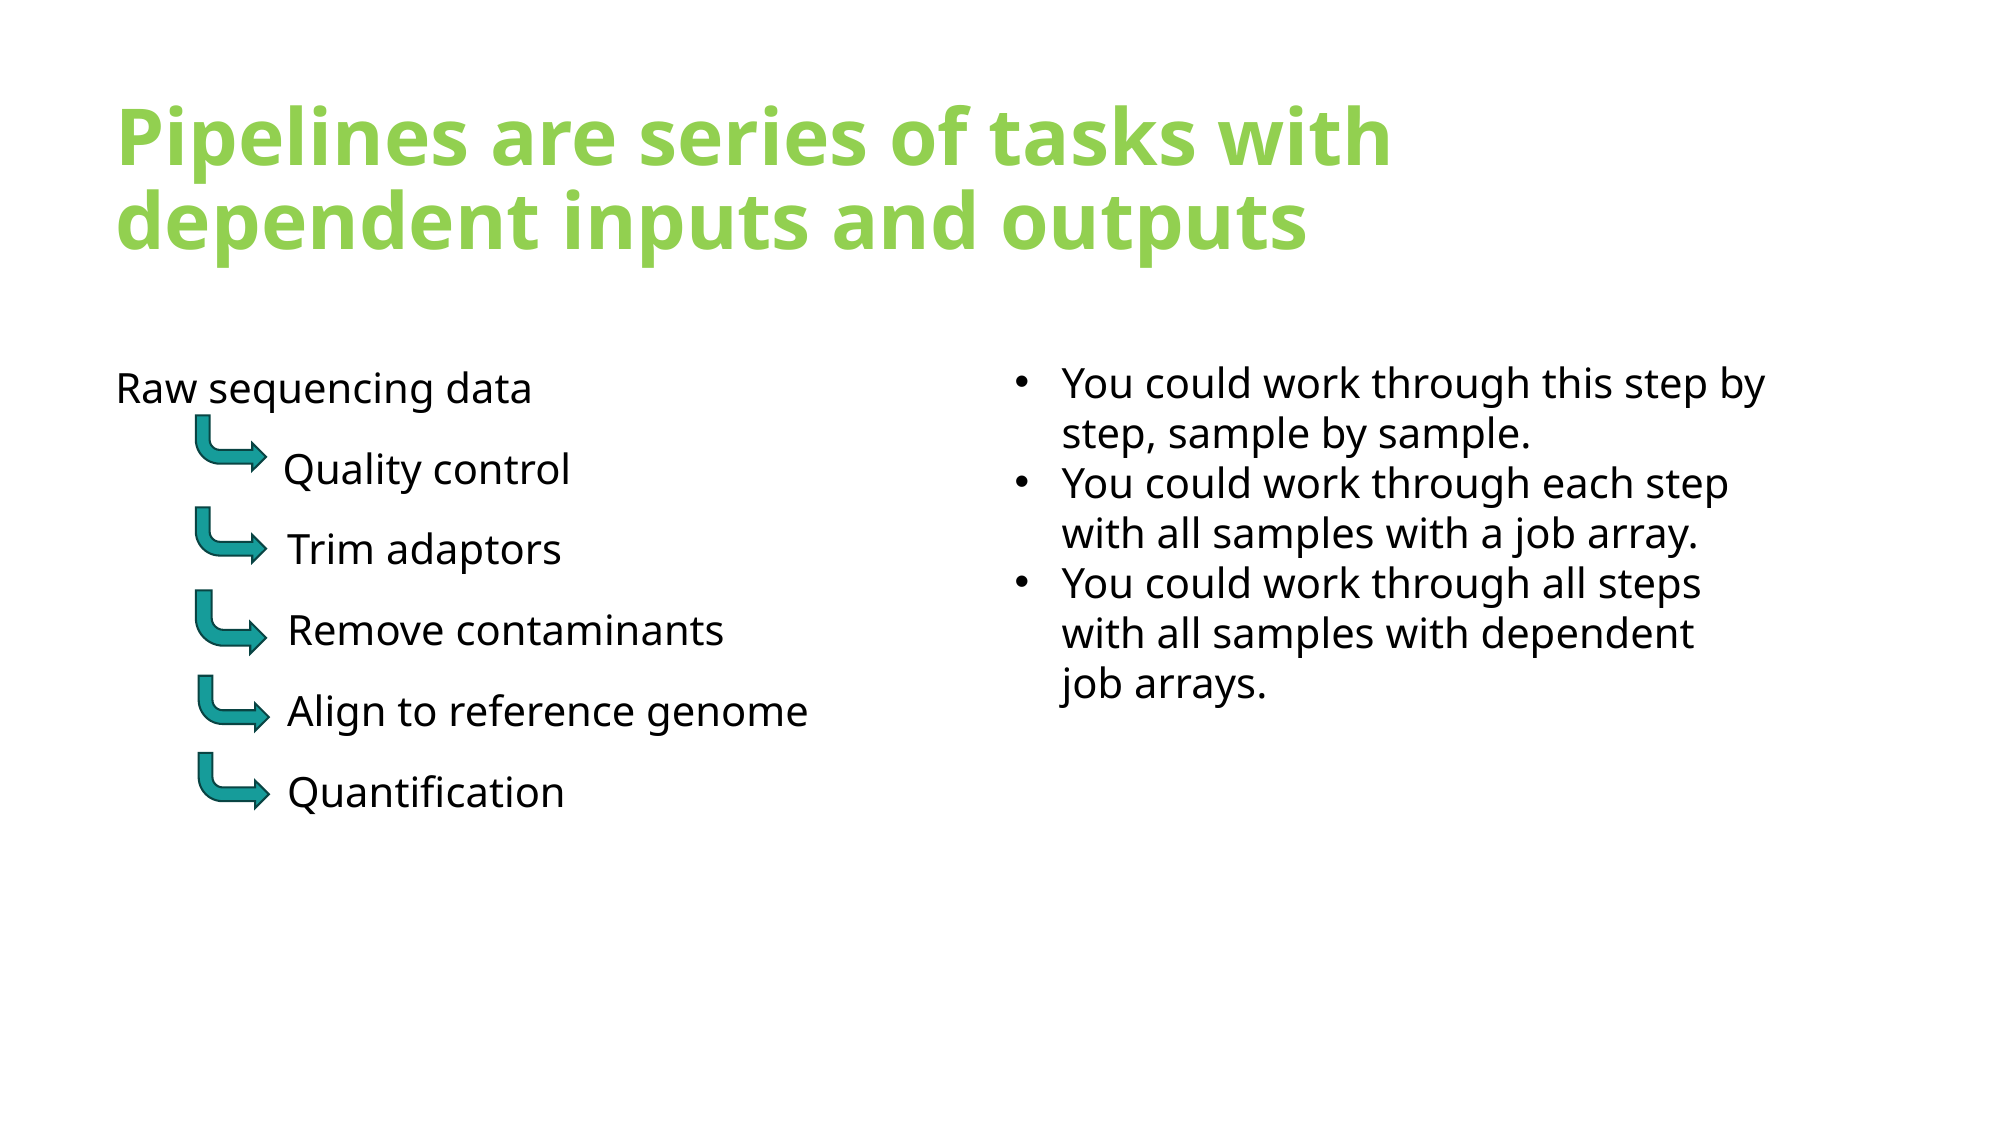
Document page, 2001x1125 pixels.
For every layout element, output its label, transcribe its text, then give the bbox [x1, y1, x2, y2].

text_box [194, 414, 268, 474]
text_box You could work through this step by step, sample by sample. You could work through each step with all samples with a job array. You could work through all steps with all samples with dependent job arrays. [999, 348, 1780, 764]
text_box [197, 674, 271, 734]
list Raw sequencing data Quality control Trim adaptors Remove contaminants Align to reference genome Quantification [100, 343, 1849, 1035]
text_box [194, 589, 268, 657]
text_box [194, 506, 268, 565]
text_box [197, 751, 271, 811]
title Pipelines are series of tasks with dependent inputs and outputs [100, 90, 1849, 276]
